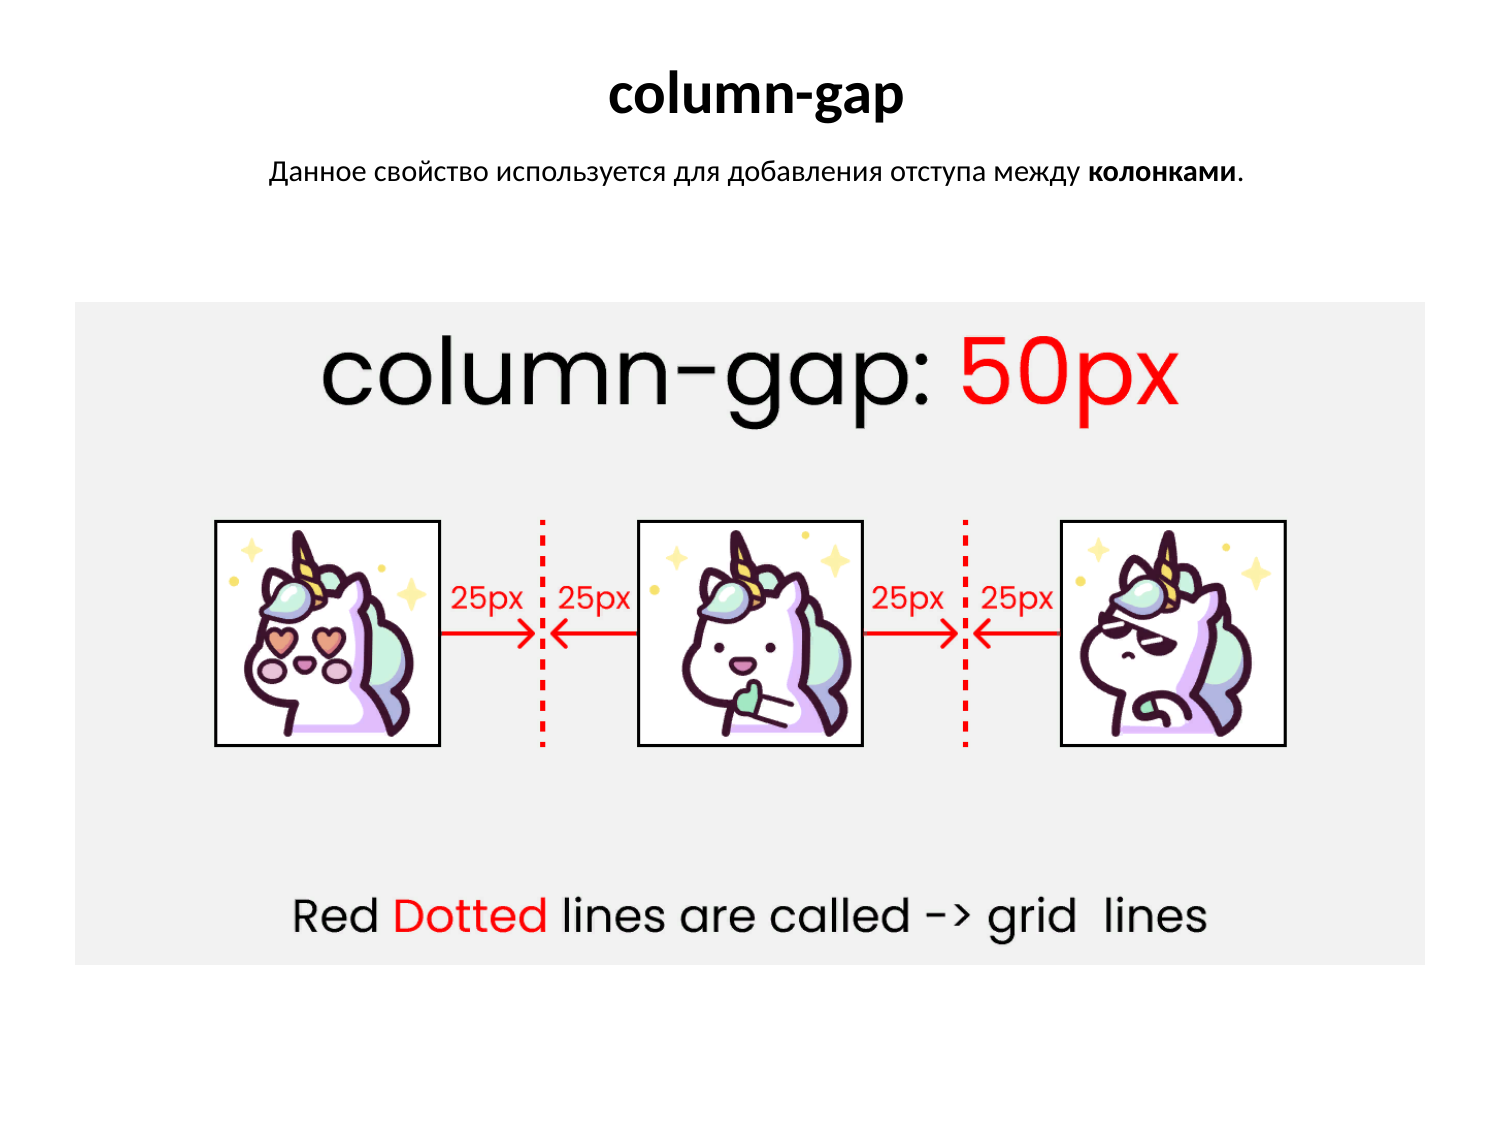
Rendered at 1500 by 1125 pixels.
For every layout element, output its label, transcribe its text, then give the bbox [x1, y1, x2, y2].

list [74, 302, 1426, 965]
title column-gap Данное свойство используется для добавления отступа между колонками. [88, 45, 1425, 233]
